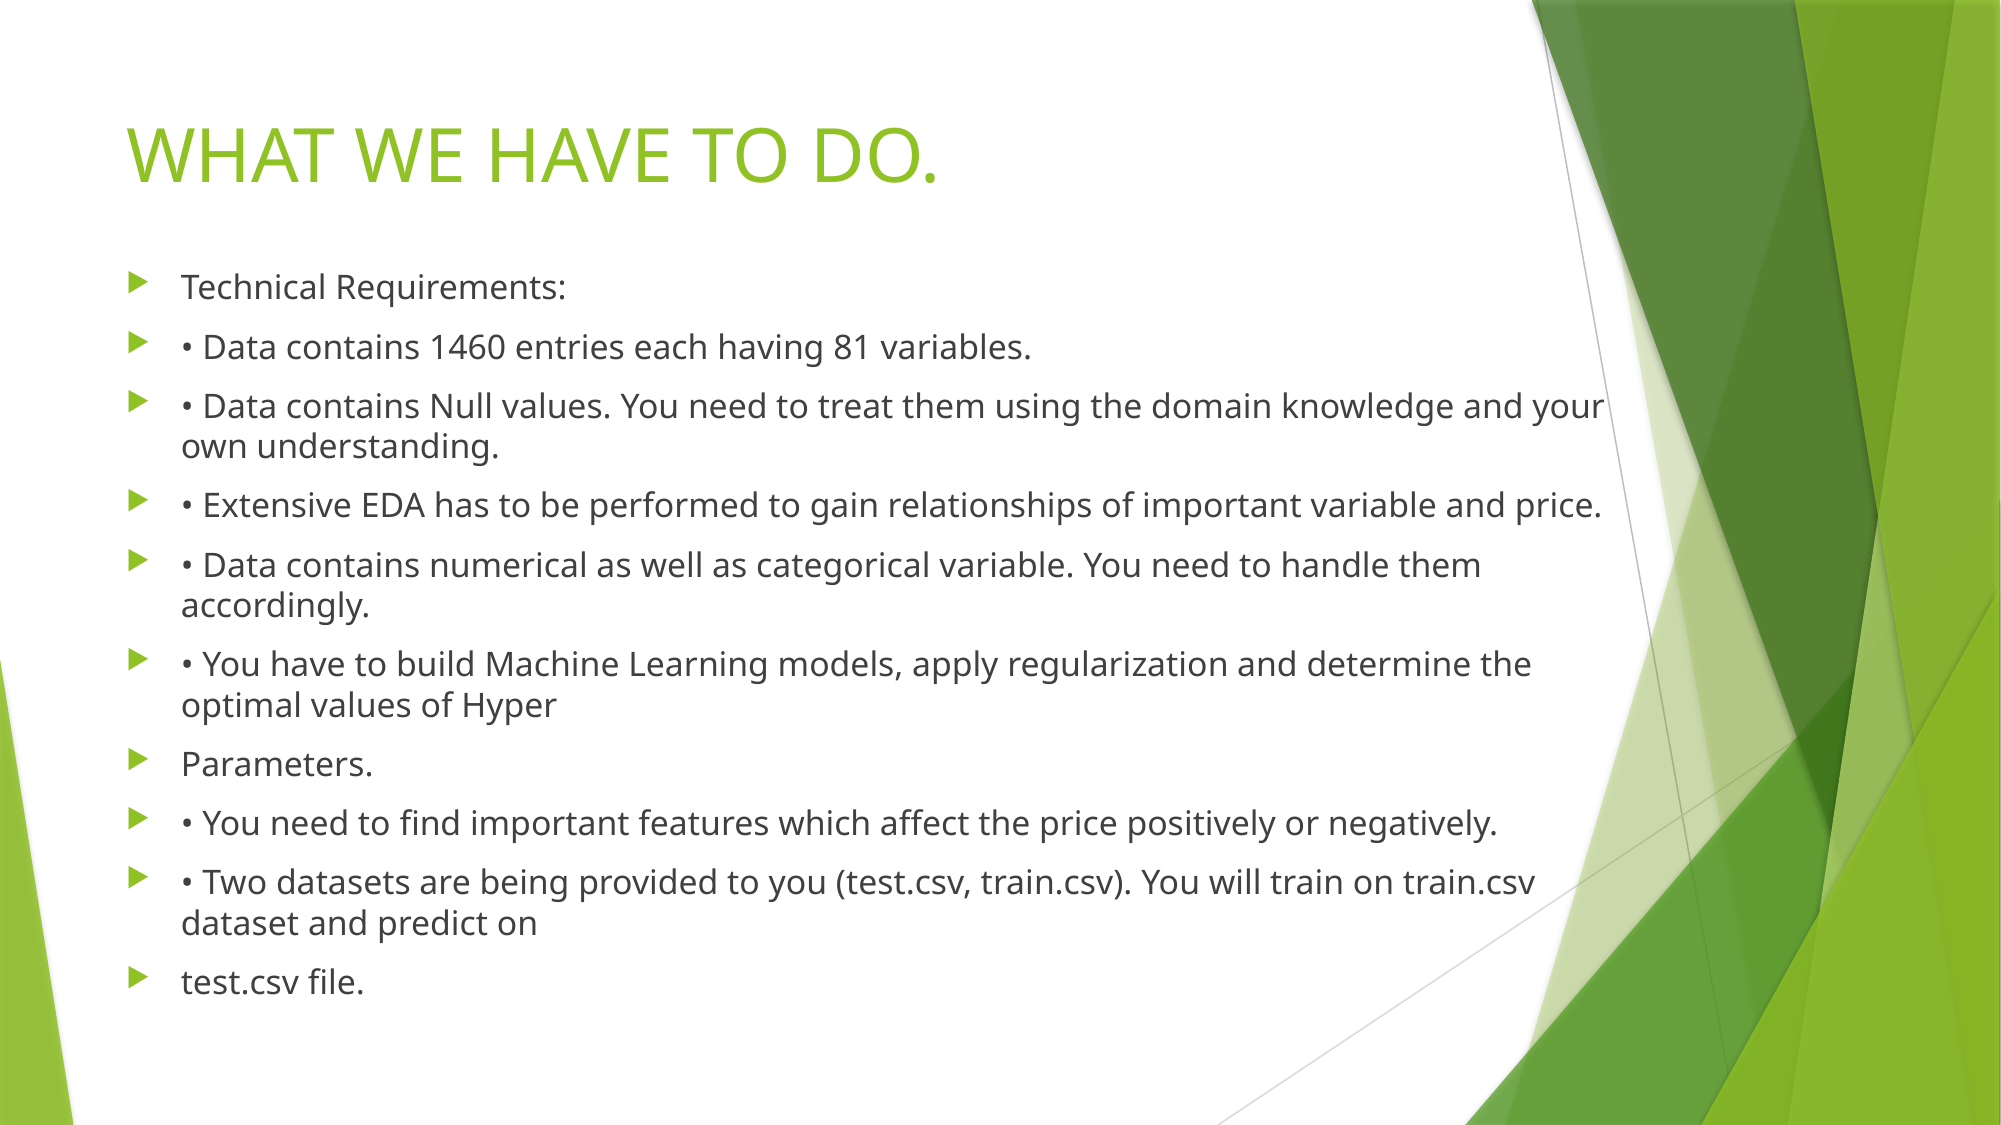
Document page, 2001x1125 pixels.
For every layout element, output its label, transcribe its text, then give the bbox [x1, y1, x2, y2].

title WHAT WE HAVE TO DO. [111, 99, 1522, 258]
list Technical Requirements: • Data contains 1460 entries each having 81 variables. • Data contains Null values. You need to treat them using the domain knowledge and your own understanding. • Extensive EDA has to be performed to gain relationships of important variable and price. • Data contains numerical as well as categorical variable. You need to handle them accordingly. • You have to build Machine Learning models, apply regularization and determine the optimal values of Hyper Parameters. • You need to find important features which affect the price positively or negatively. • Two datasets are being provided to you (test.csv, train.csv). You will train on train.csv dataset and predict on test.csv file. [111, 258, 1649, 1049]
